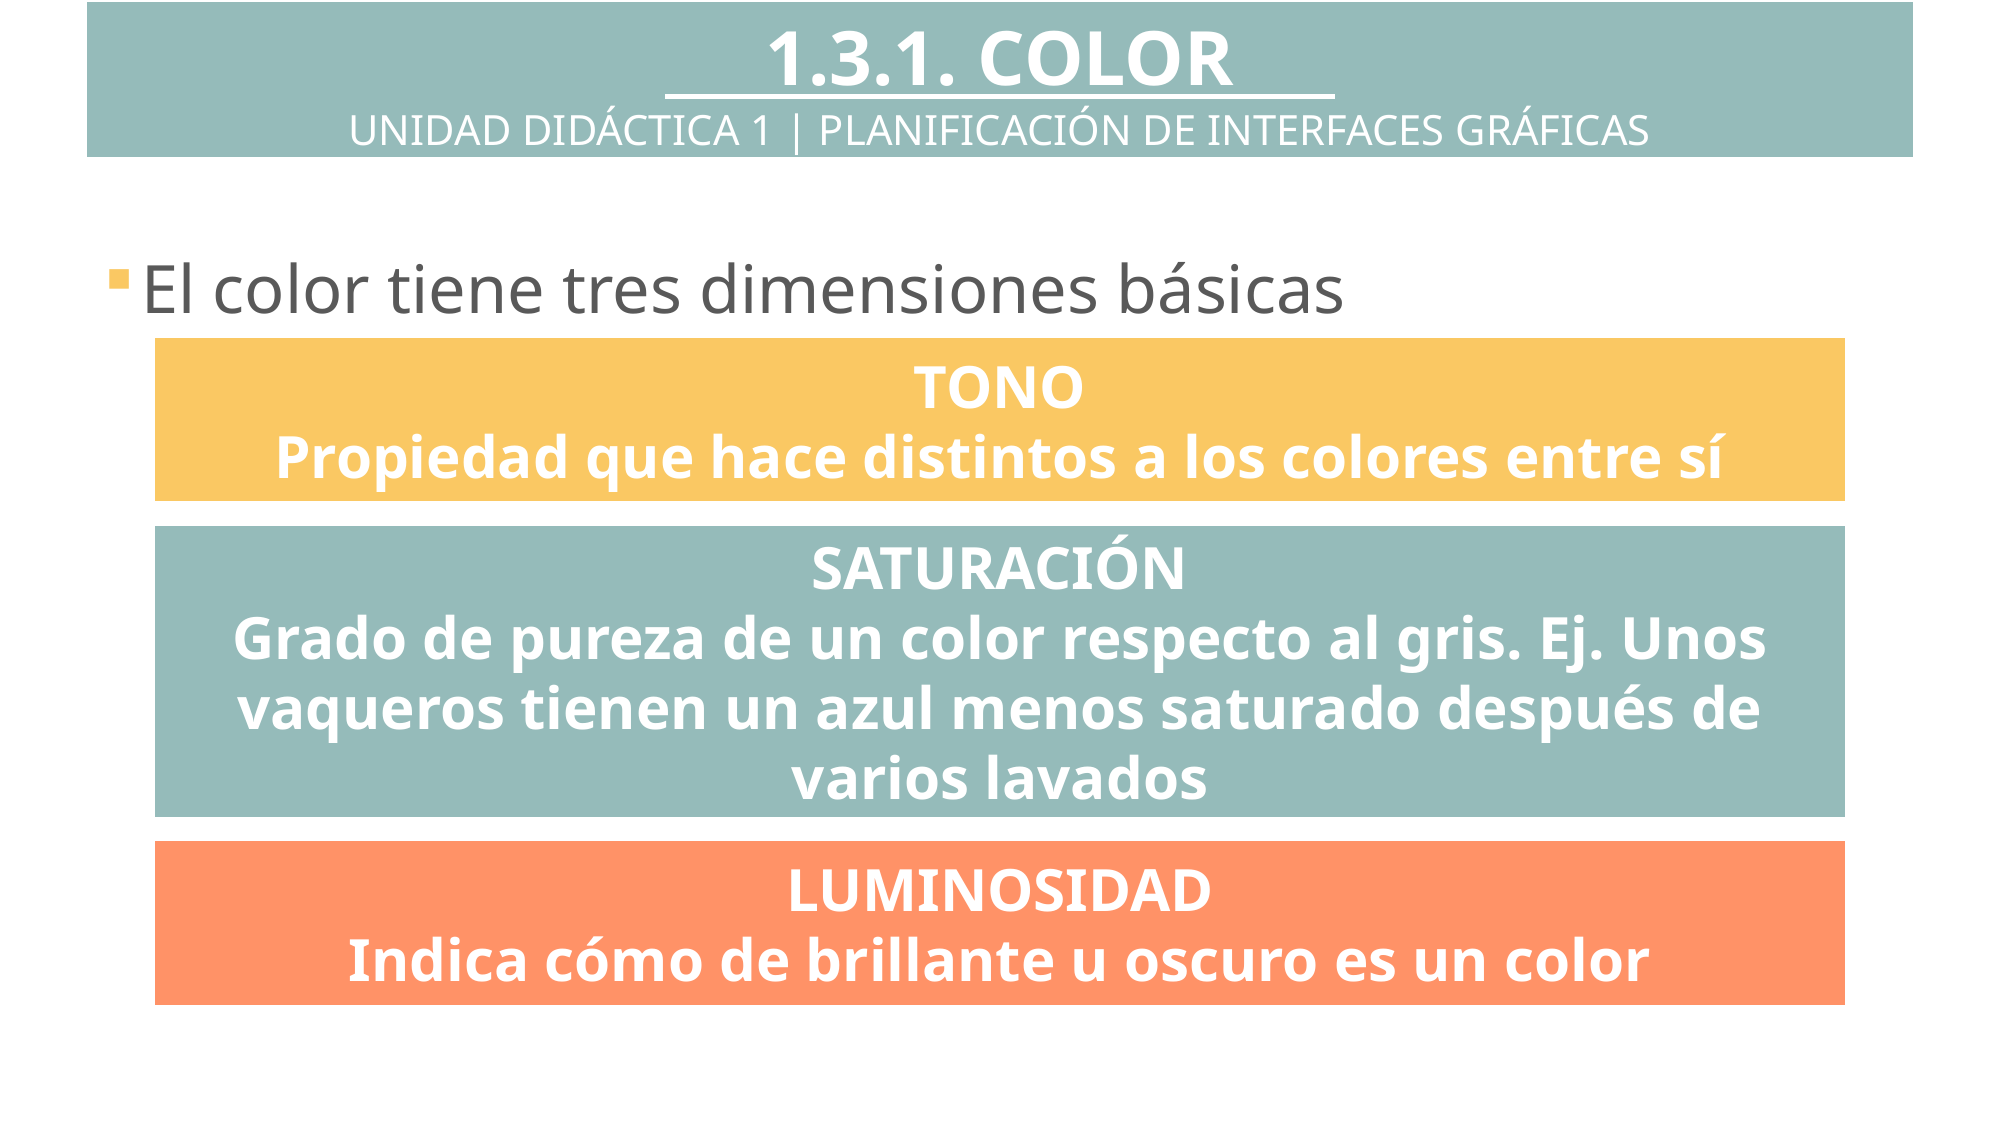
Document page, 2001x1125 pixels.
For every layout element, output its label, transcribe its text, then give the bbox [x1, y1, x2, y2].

text_box SATURACIÓN Grado de pureza de un color respecto al gris. Ej. Unos vaqueros tienen un azul menos saturado después de varios lavados [155, 526, 1845, 817]
list El color tiene tres dimensiones básicas [88, 248, 1912, 1095]
text_box LUMINOSIDAD Indica cómo de brillante u oscuro es un color [155, 841, 1845, 1005]
text_box UNIDAD DIDÁCTICA 1 | PLANIFICACIÓN DE INTERFACES GRÁFICAS [87, 102, 1913, 157]
text_box 1.3.1. COLOR [87, 2, 1913, 102]
text_box TONO Propiedad que hace distintos a los colores entre sí [155, 338, 1845, 501]
